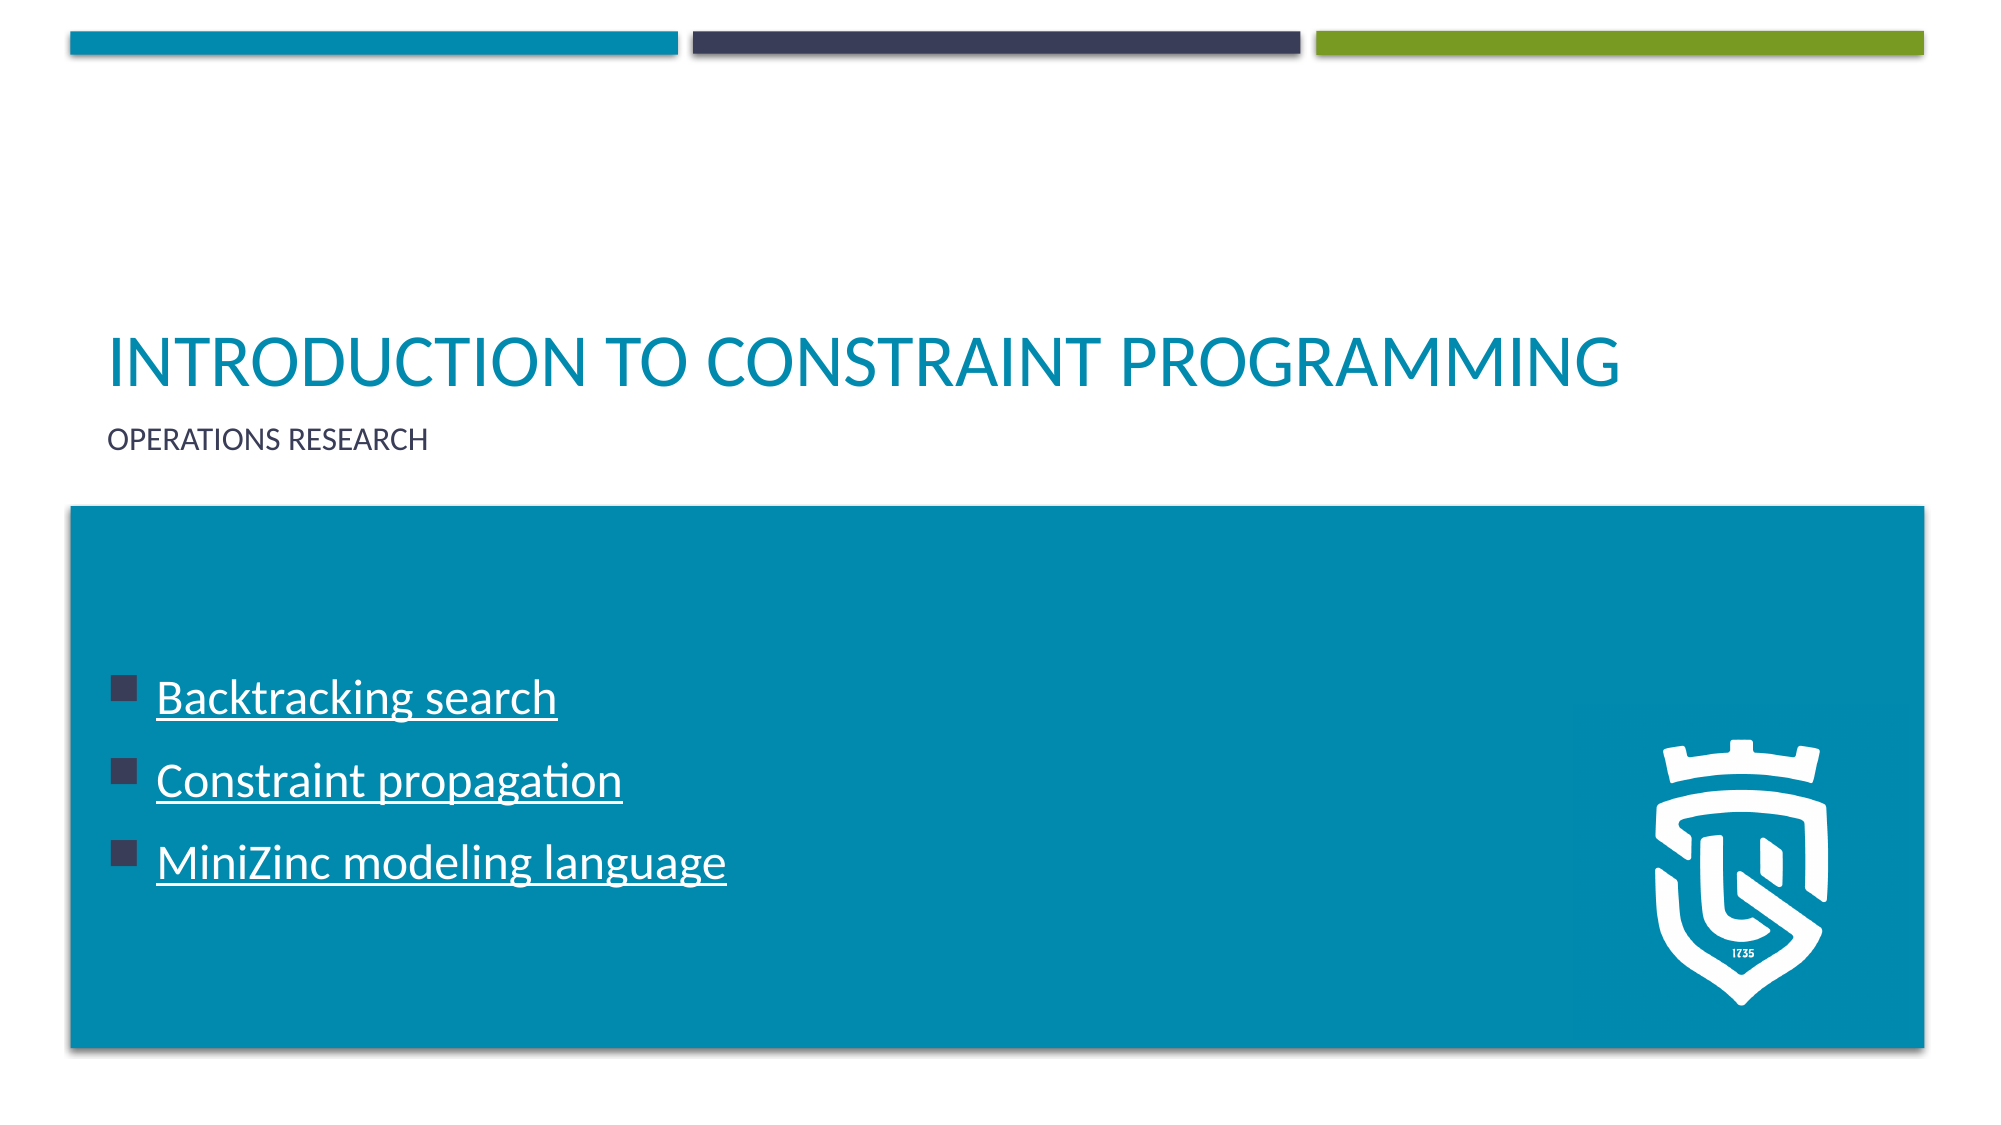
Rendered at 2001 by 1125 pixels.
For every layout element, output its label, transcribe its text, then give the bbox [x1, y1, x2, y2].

title Introduction to constraint programming [92, 162, 1910, 409]
list Backtracking search Constraint propagation MiniZinc modeling language [91, 524, 1909, 1031]
subtitle Operations Research [92, 409, 1910, 507]
